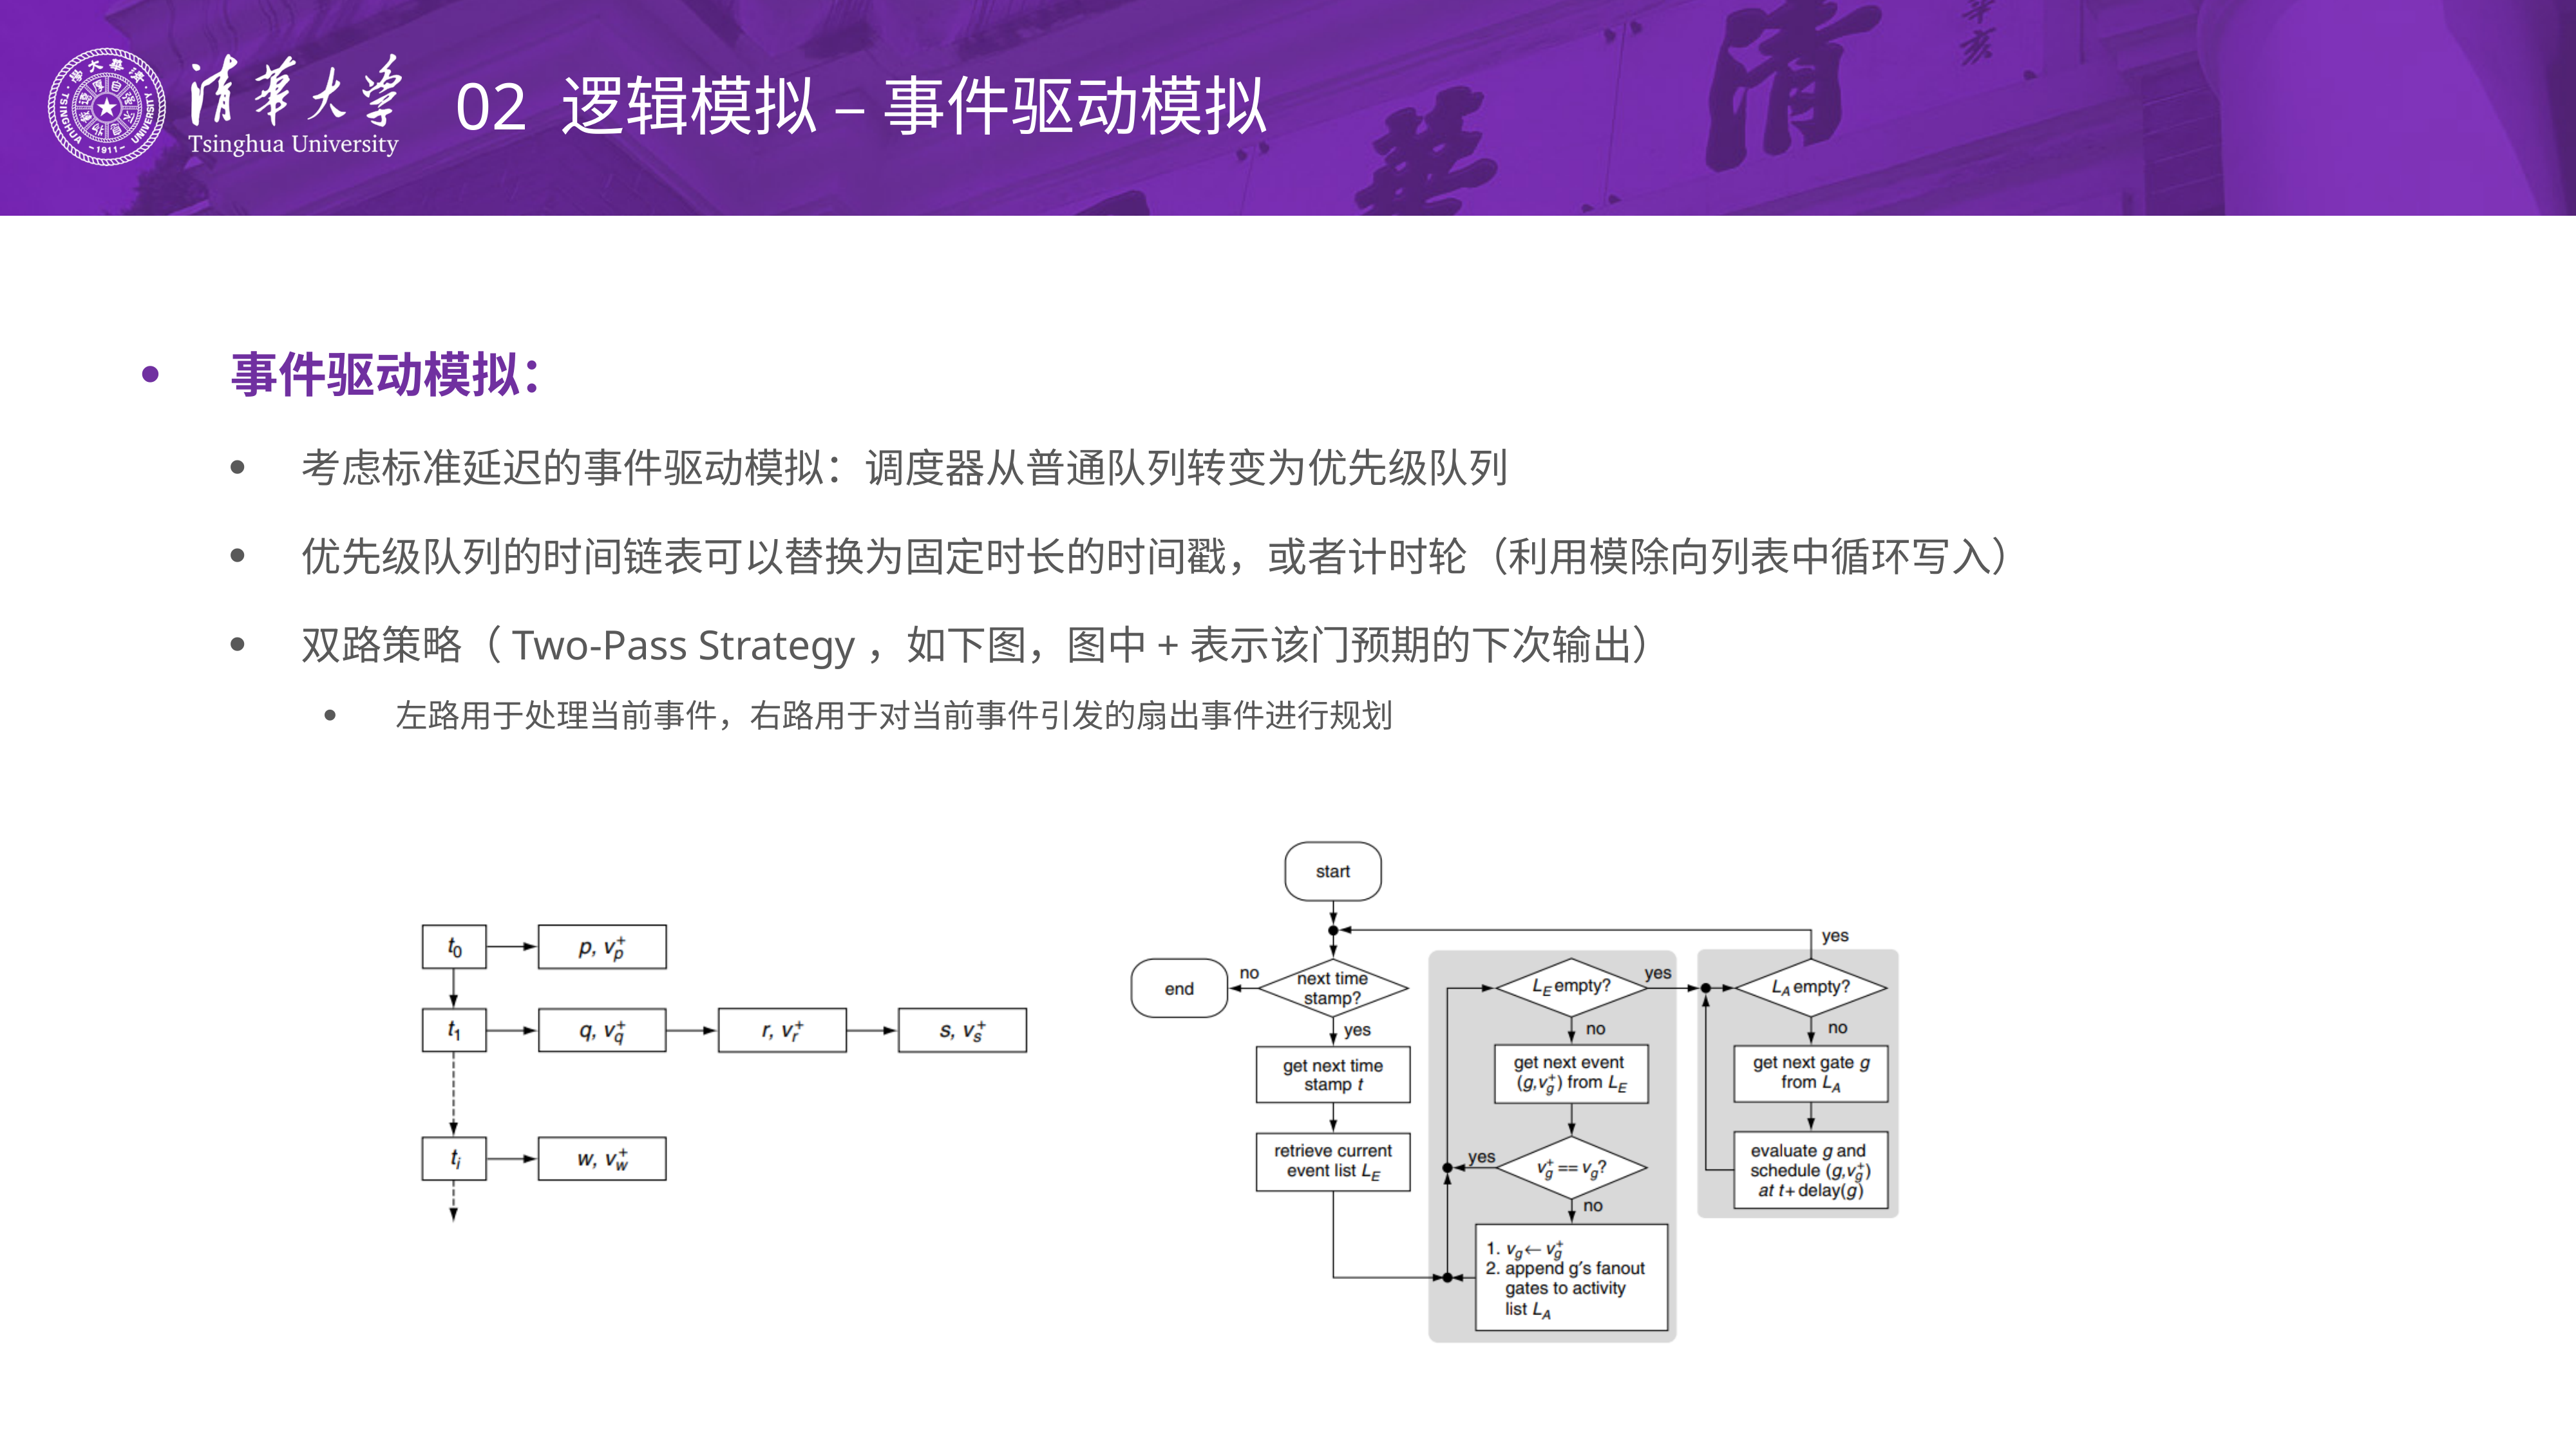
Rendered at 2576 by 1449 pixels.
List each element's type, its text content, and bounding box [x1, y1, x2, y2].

text_box 事件驱动模拟： 考虑标准延迟的事件驱动模拟：调度器从普通队列转变为优先级队列 优先级队列的时间链表可以替换为固定时长的时间戳，或者计时轮（利用模除向列表中循环写入） 双路策略（Two-Pass Strategy，如下图，图中+表示该门预期的下次输出） 左路用于处理当前事件，右路用于对当前事件引发的扇出事件进行规划 [130, 310, 2350, 1385]
picture [0, 0, 2576, 216]
picture [1117, 802, 1955, 1351]
picture [398, 896, 1072, 1235]
title 02 逻辑模拟 – 事件驱动模拟 [449, 41, 1620, 166]
